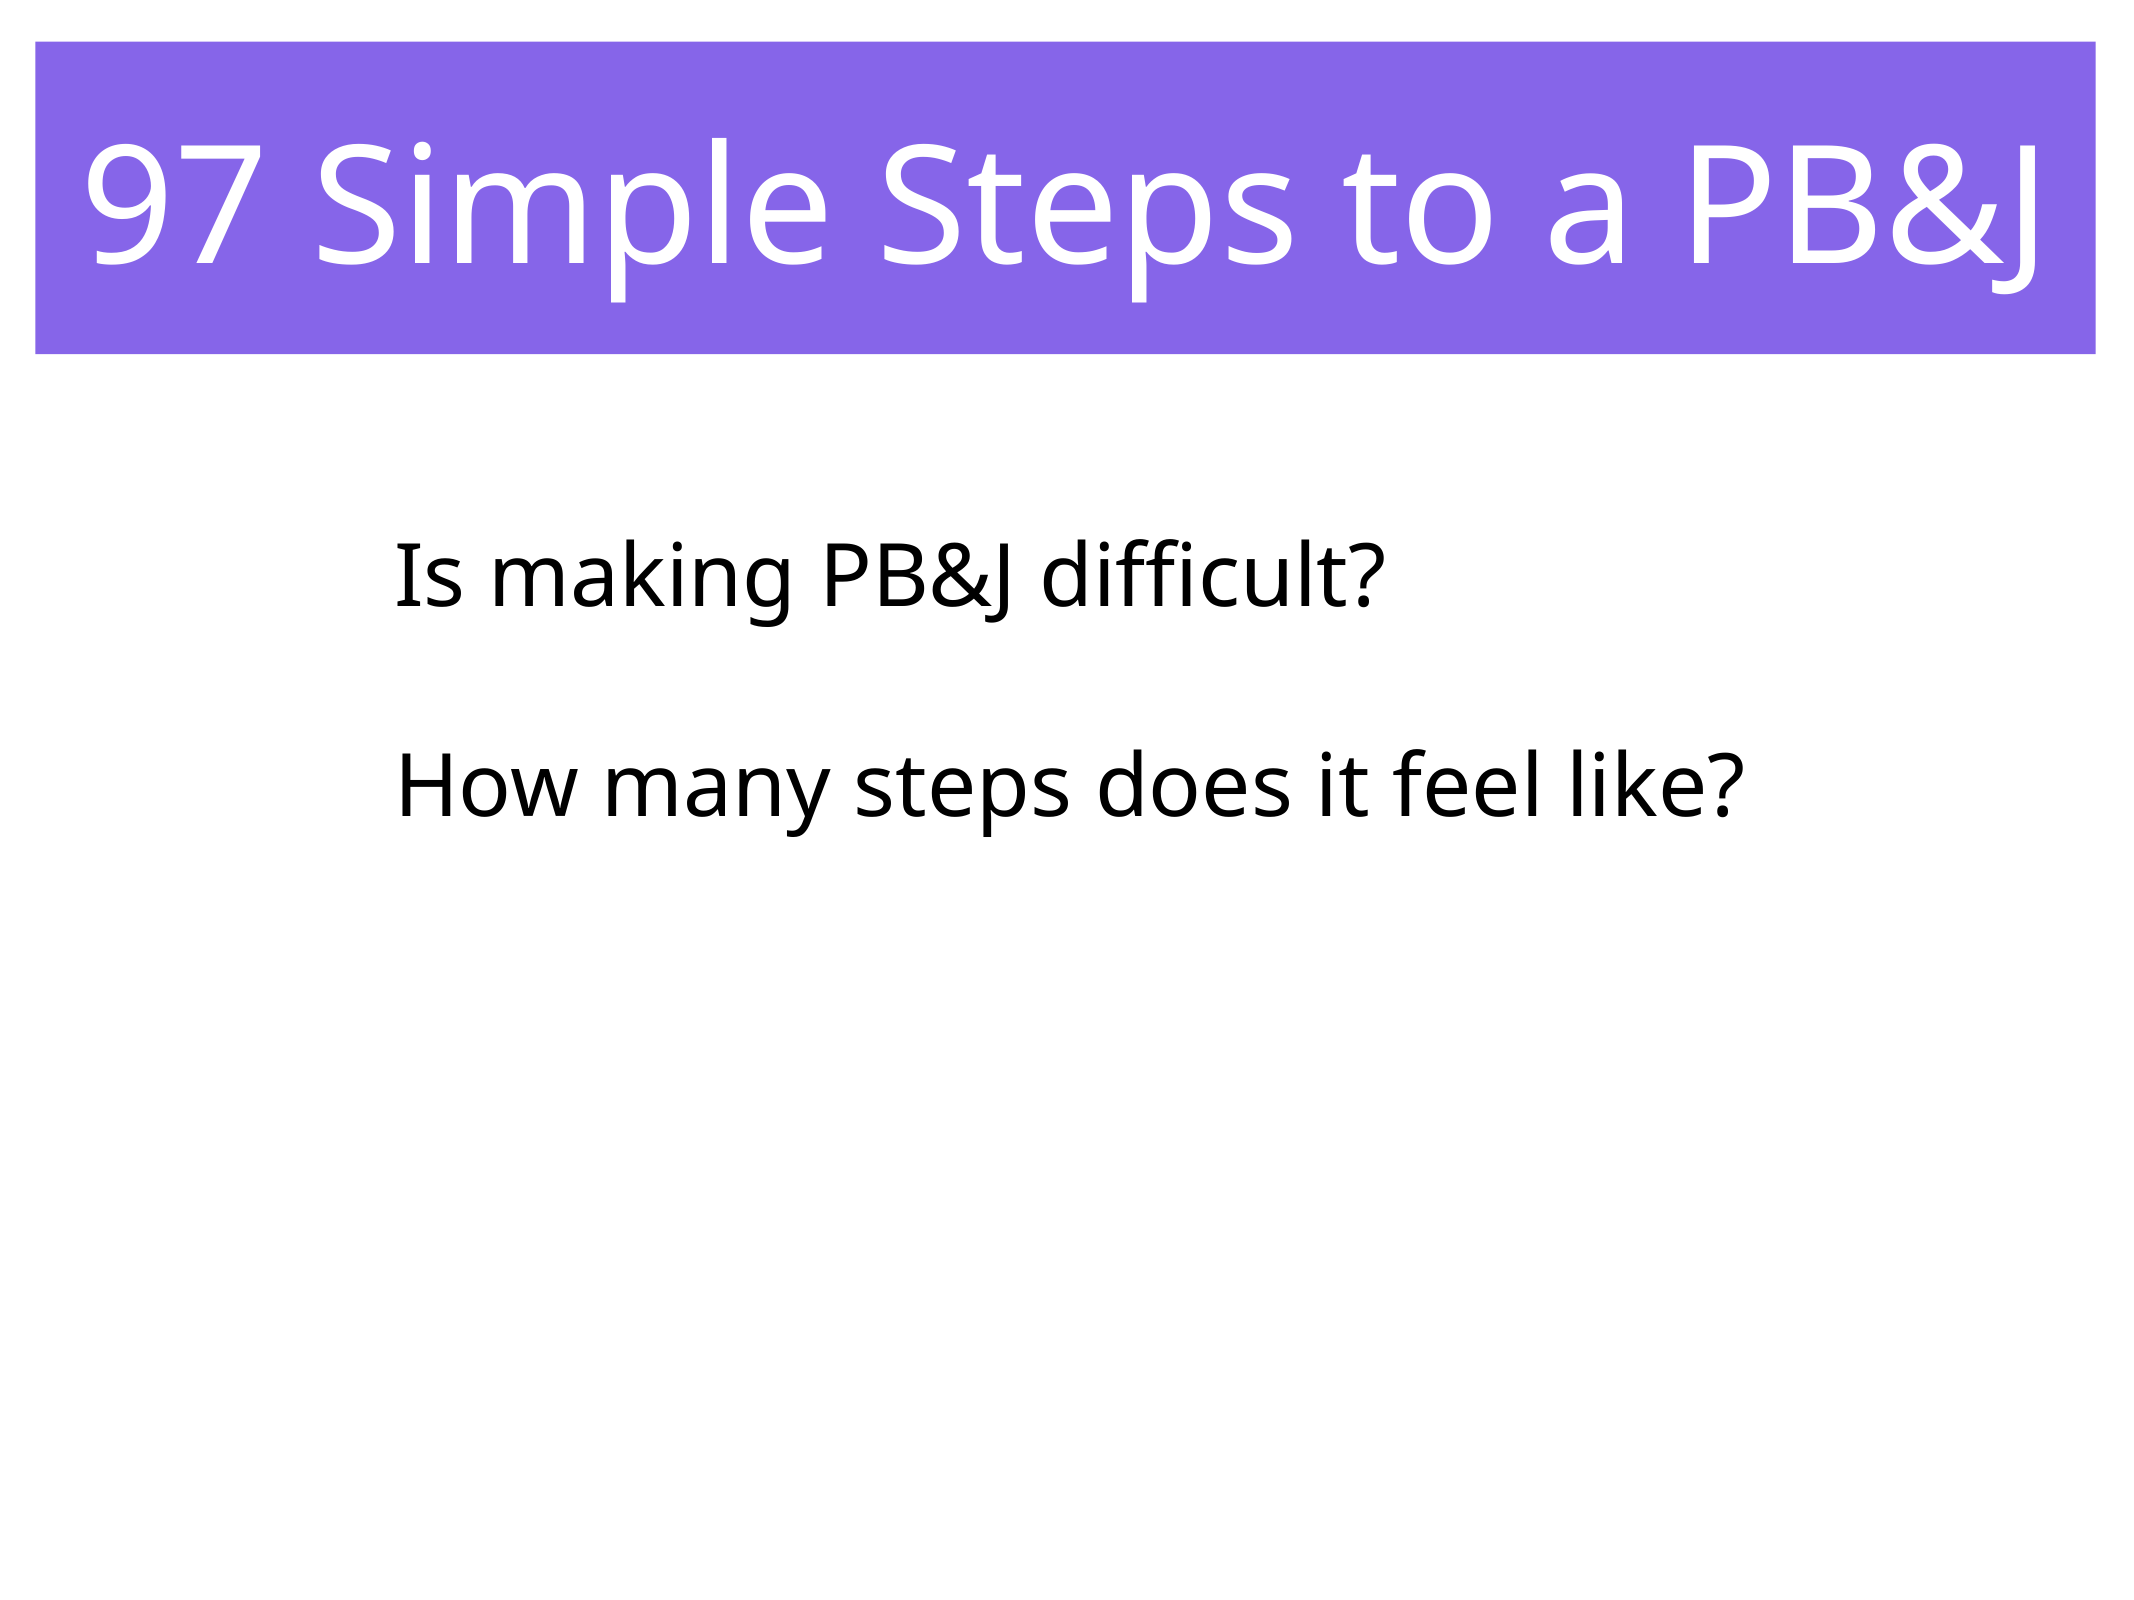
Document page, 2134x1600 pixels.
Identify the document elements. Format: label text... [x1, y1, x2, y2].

text_box Is making PB&J difficult? How many steps does it feel like? [385, 510, 1754, 842]
text_box 97 Simple Steps to a PB&J [35, 41, 2096, 355]
